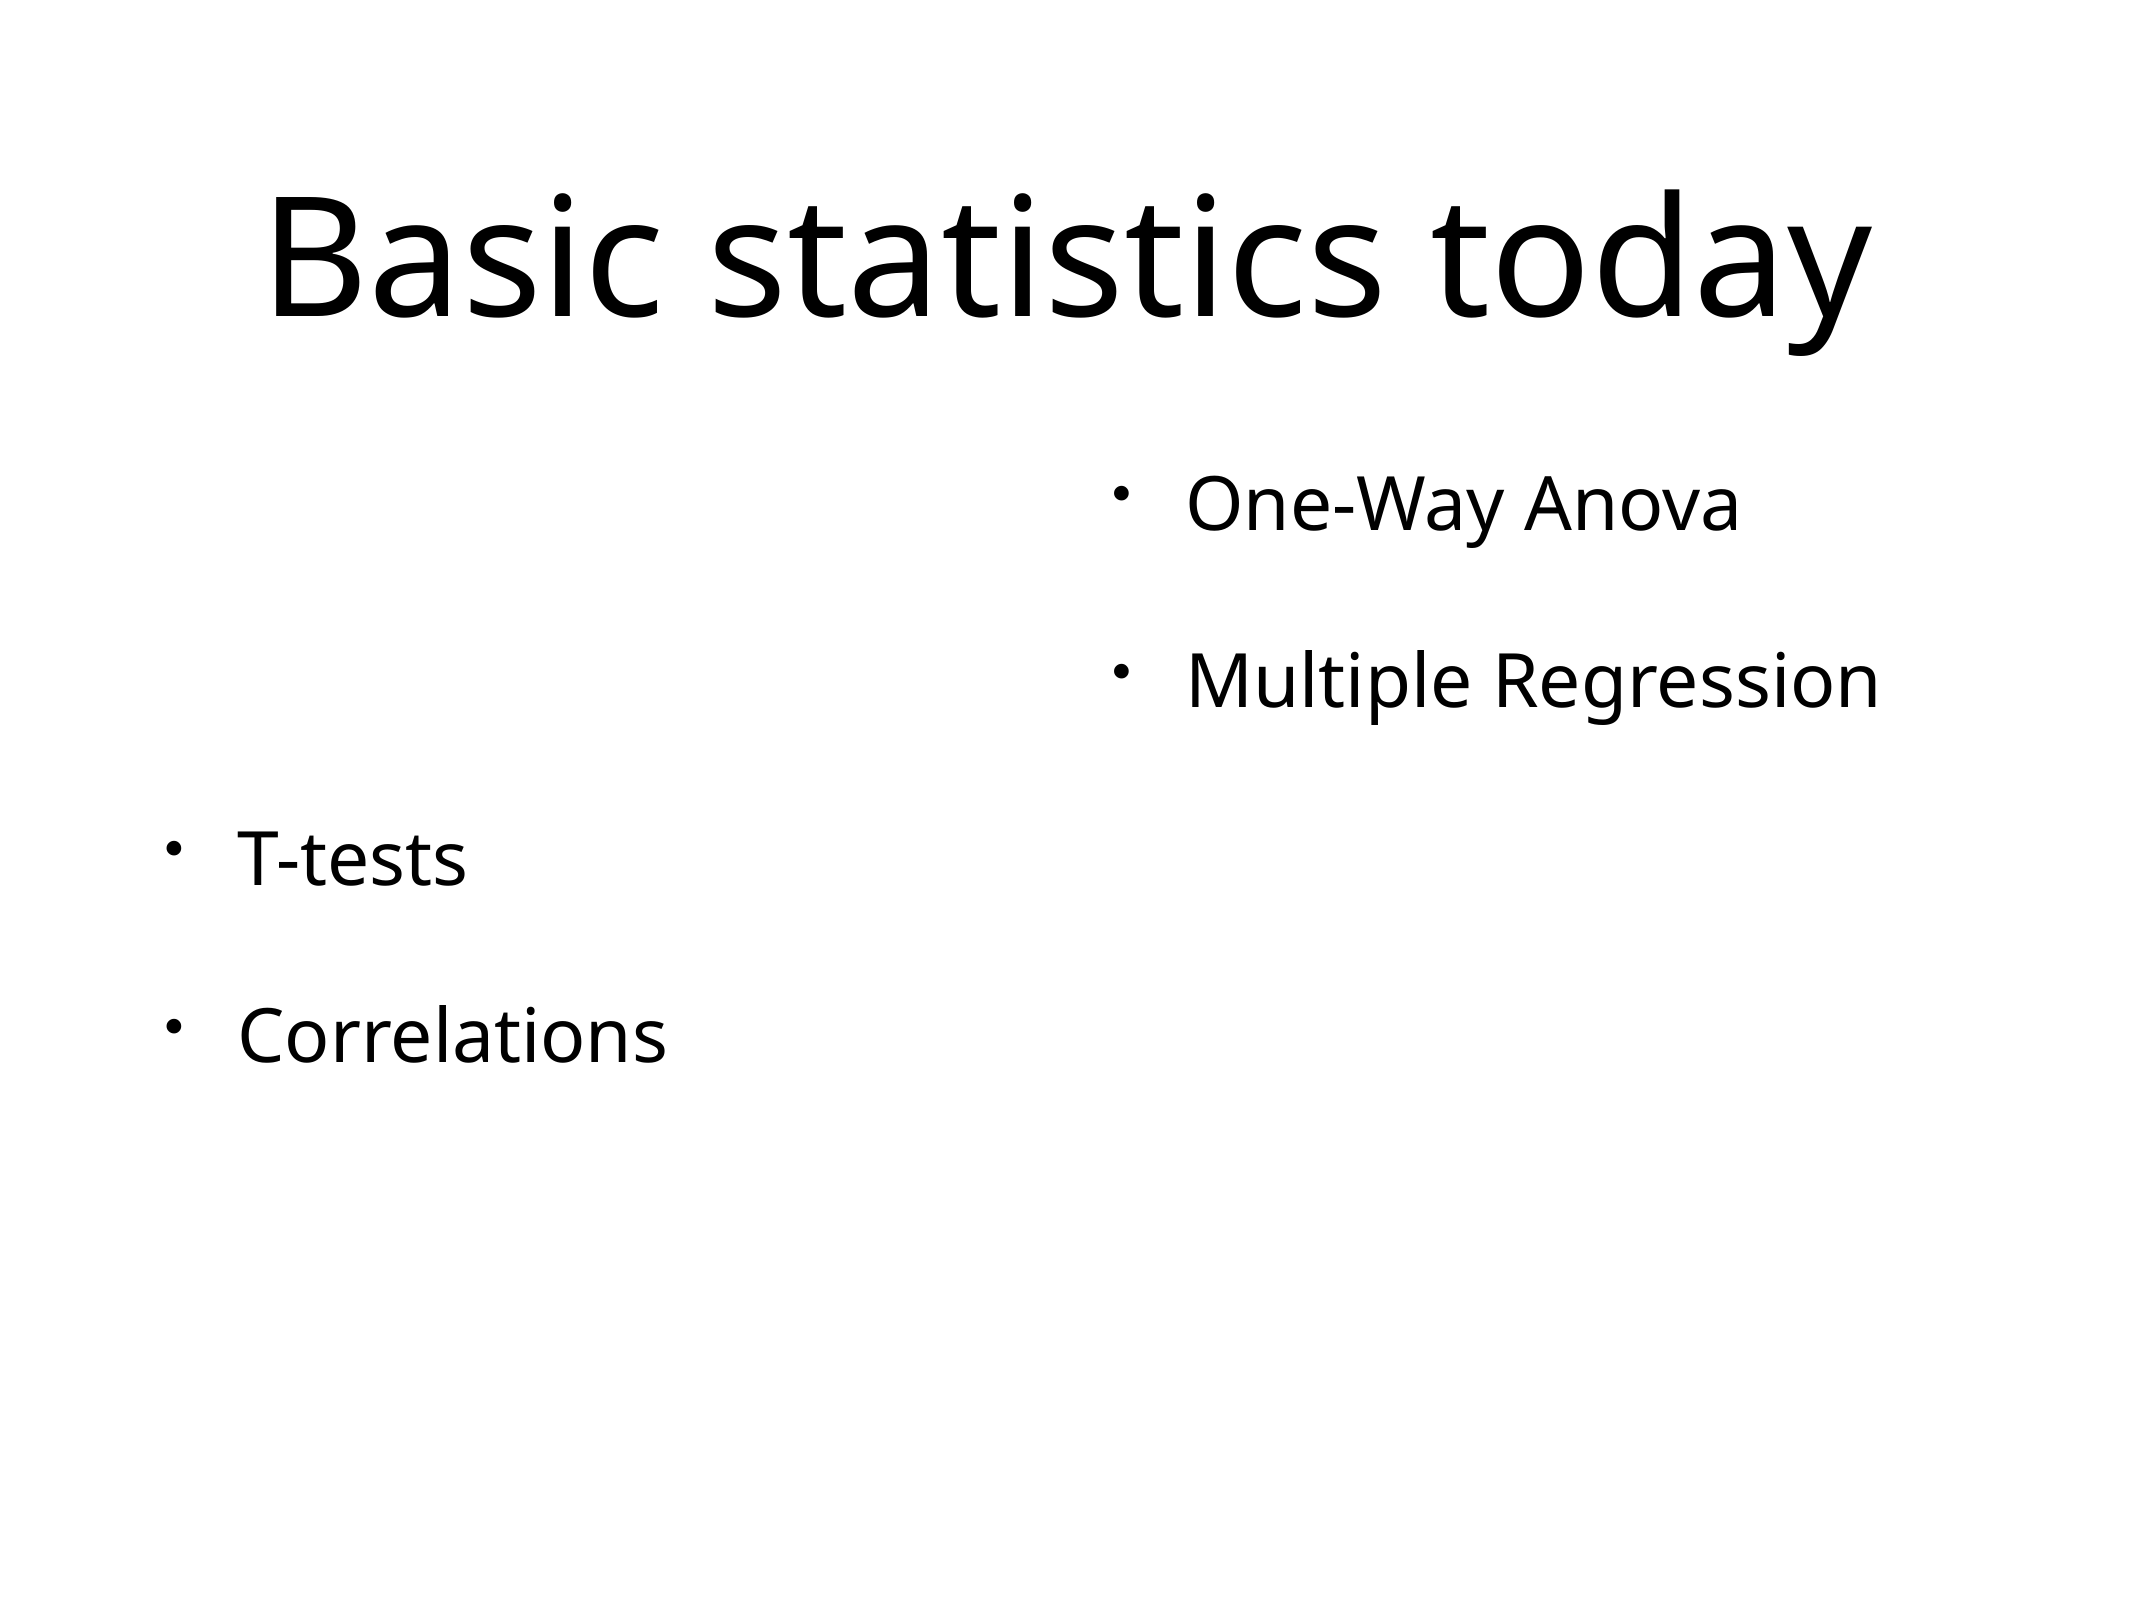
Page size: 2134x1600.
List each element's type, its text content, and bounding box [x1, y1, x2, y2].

list T-tests Correlations One-Way Anova Multiple Regression [155, 427, 1978, 1460]
title Basic statistics today [155, 72, 1978, 427]
